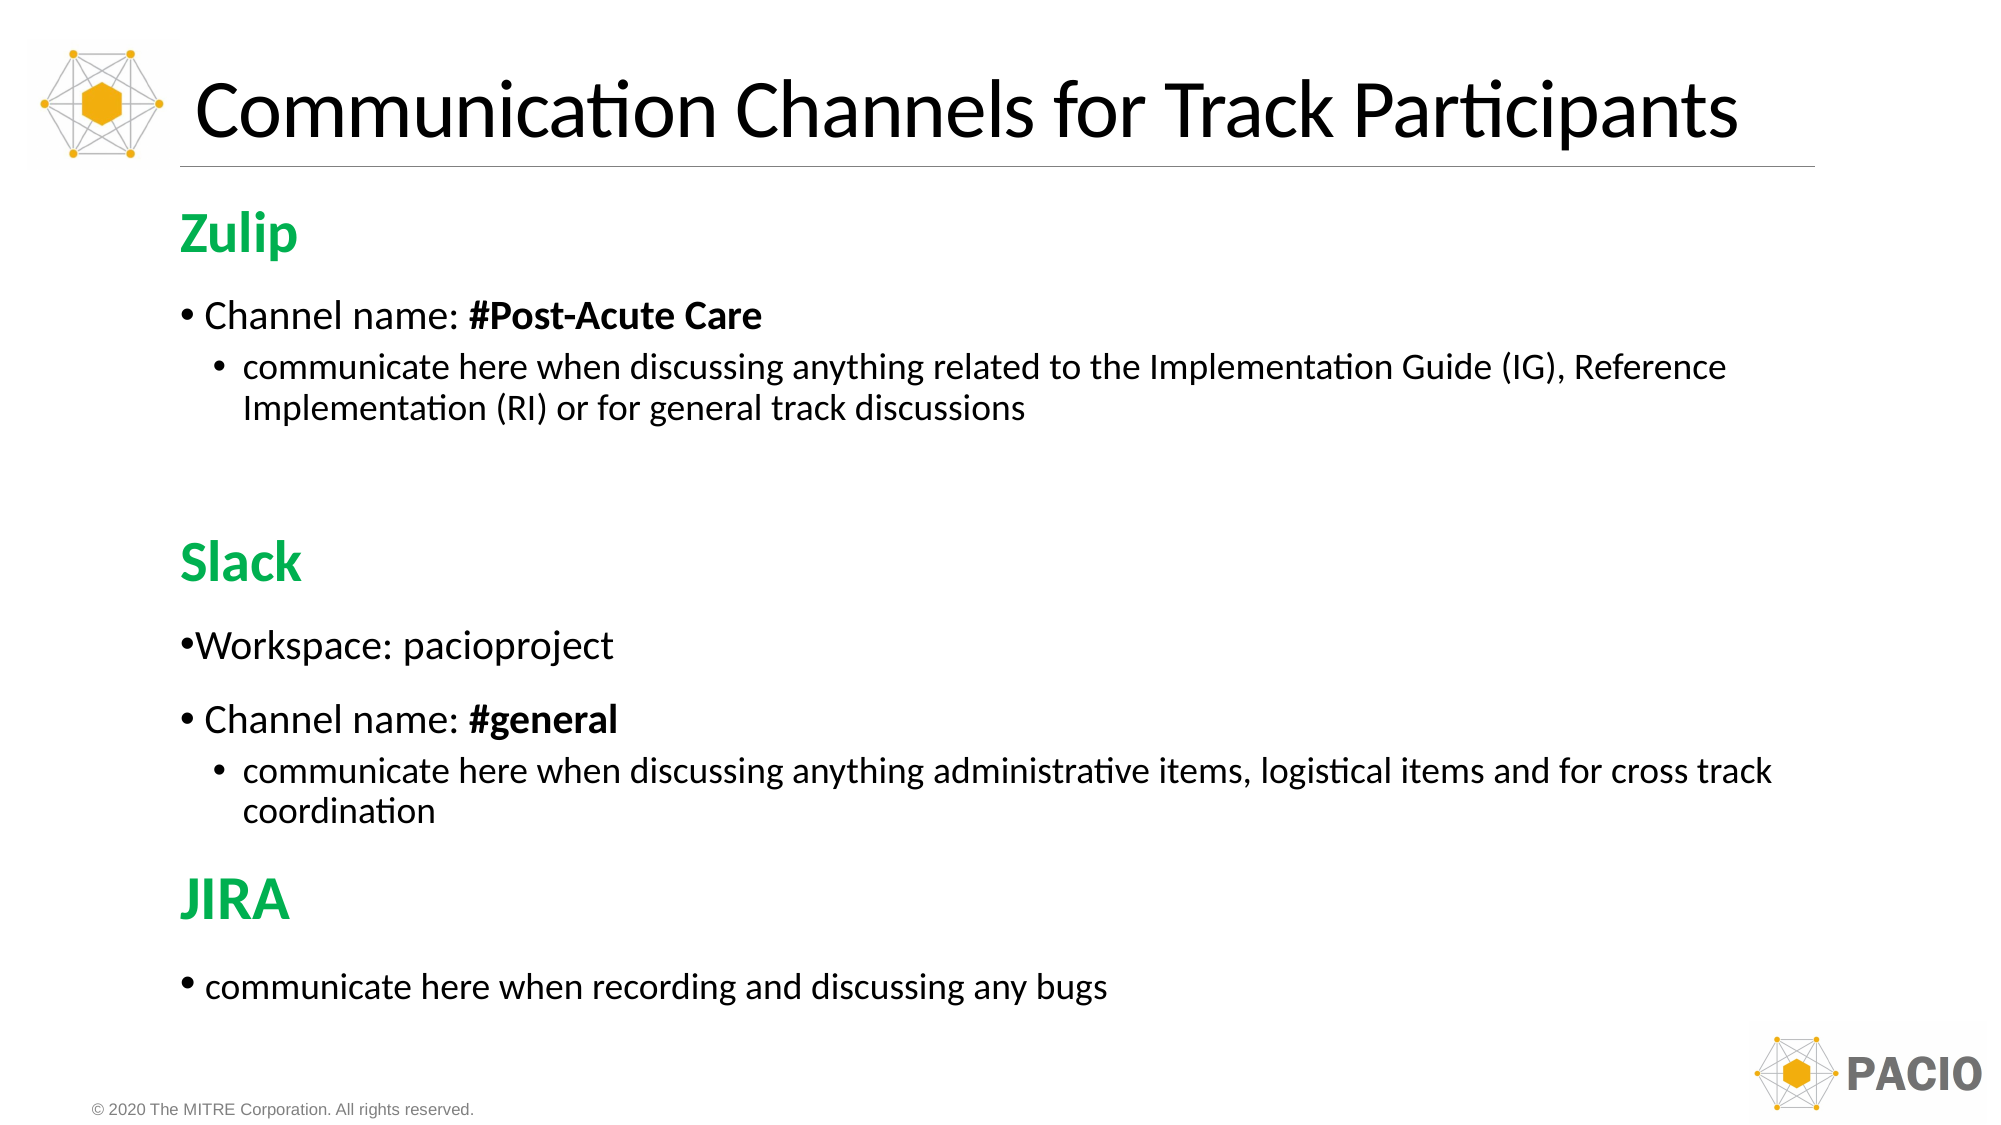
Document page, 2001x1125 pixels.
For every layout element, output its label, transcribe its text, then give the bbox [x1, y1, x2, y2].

list Zulip Channel name: #Post-Acute Care communicate here when discussing anything related to the Implementation Guide (IG), Reference Implementation (RI) or for general track discussions Slack Workspace: pacioproject Channel name: #general communicate here when discussing anything administrative items, logistical items and for cross track coordination JIRA communicate here when recording and discussing any bugs [180, 194, 1830, 1055]
title Communication Channels for Track Participants [180, 47, 1830, 163]
picture [1749, 1021, 1987, 1124]
picture [27, 39, 180, 170]
